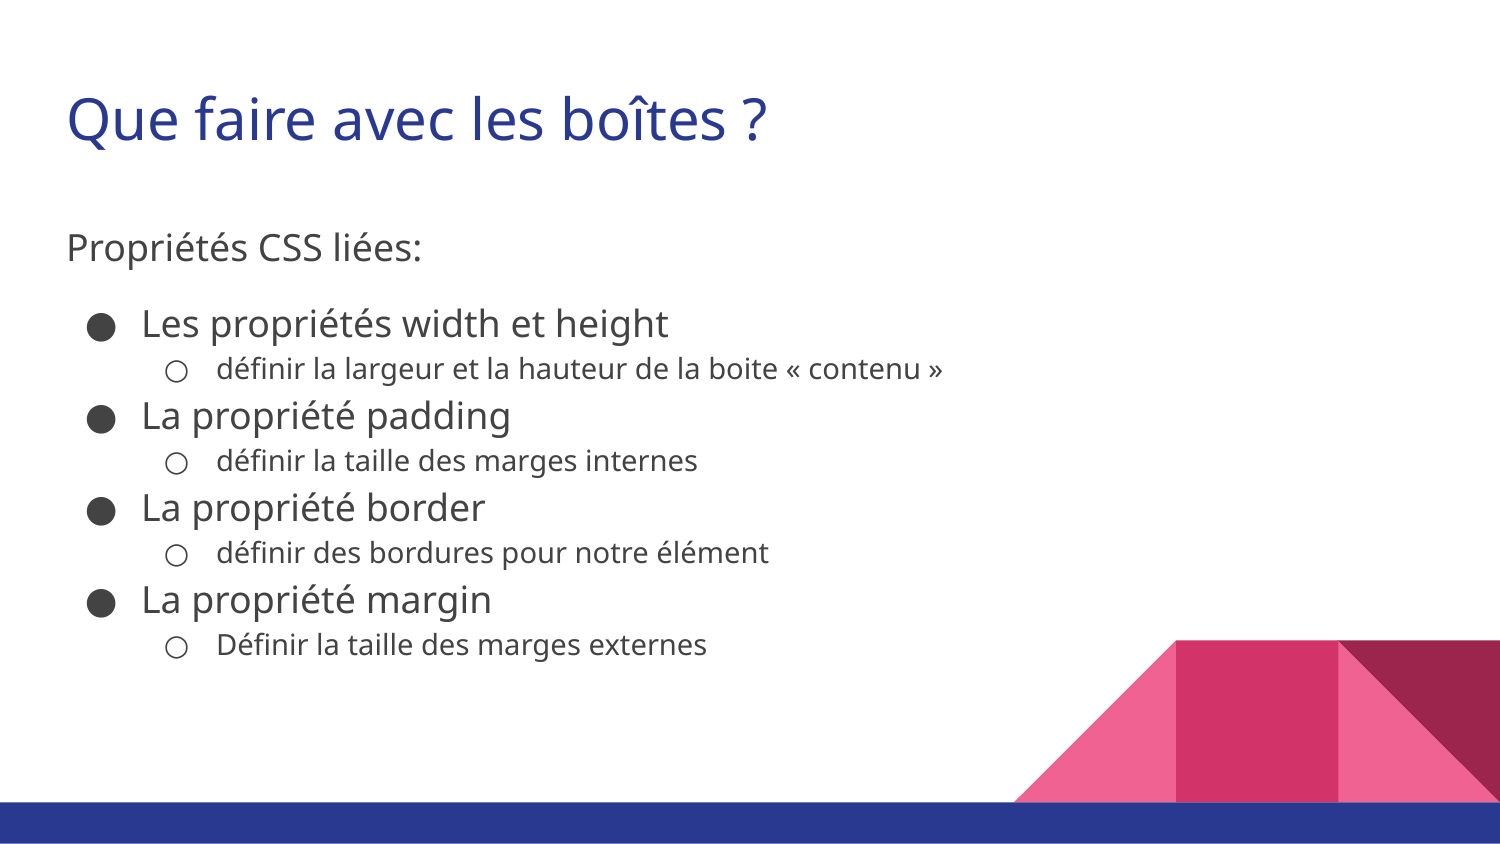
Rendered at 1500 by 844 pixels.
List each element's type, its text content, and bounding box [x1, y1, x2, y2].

title Que faire avec les boîtes ? [51, 67, 1449, 167]
list Propriétés CSS liées: Les propriétés width et height définir la largeur et la hauteur de la boite « contenu » La propriété padding définir la taille des marges internes La propriété border définir des bordures pour notre élément La propriété margin Définir la taille des marges externes [51, 201, 1449, 750]
